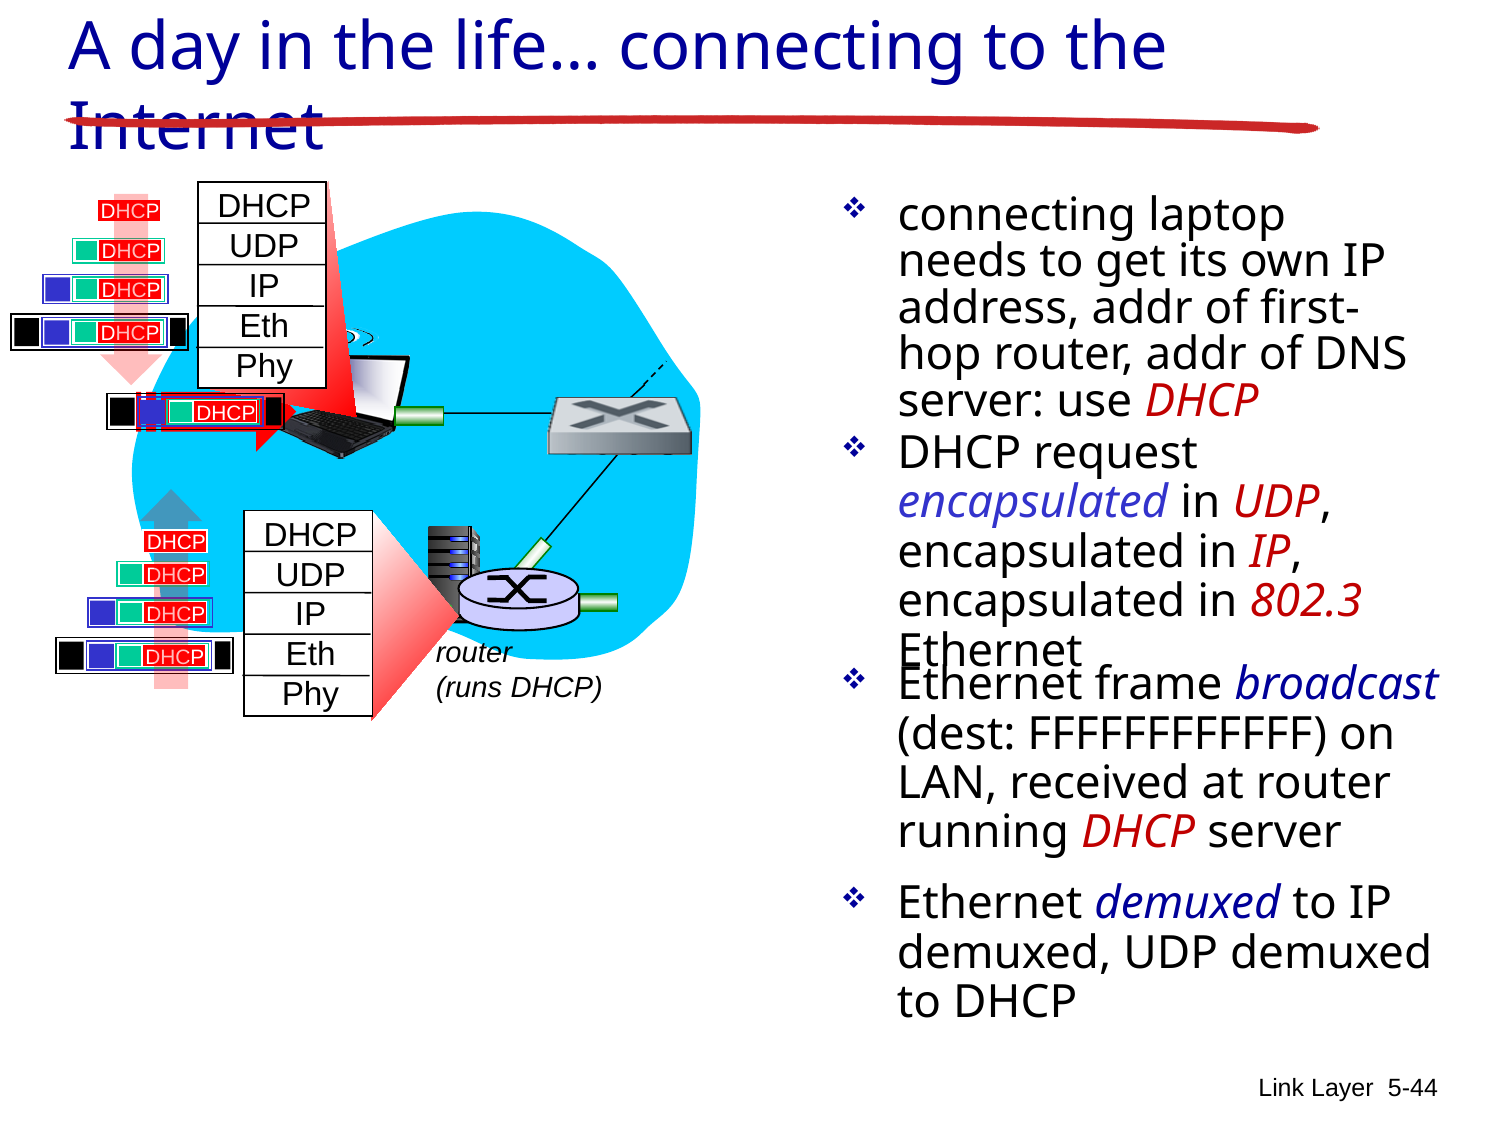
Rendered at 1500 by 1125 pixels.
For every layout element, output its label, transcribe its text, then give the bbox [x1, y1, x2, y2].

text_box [131, 521, 222, 562]
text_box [55, 488, 234, 689]
text_box Ethernet frame broadcast (dest: FFFFFFFFFFFF) on LAN, received at router running DHCP server [826, 652, 1470, 910]
list connecting laptop needs to get its own IP address, addr of first-hop router, addr of DNS server: use DHCP [826, 185, 1439, 393]
slide_number 5-44 [1341, 1063, 1454, 1125]
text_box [106, 391, 285, 433]
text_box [10, 193, 189, 386]
title A day in the life… connecting to the Internet [53, 1, 1372, 165]
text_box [195, 177, 357, 418]
footer Link Layer [913, 1085, 1341, 1125]
picture [59, 109, 1335, 139]
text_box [126, 208, 711, 713]
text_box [242, 505, 459, 722]
text_box DHCP request encapsulated in UDP, encapsulated in IP, encapsulated in 802.3 Ethernet [826, 421, 1465, 636]
text_box Ethernet demuxed to IP demuxed, UDP demuxed to DHCP [825, 872, 1450, 1085]
